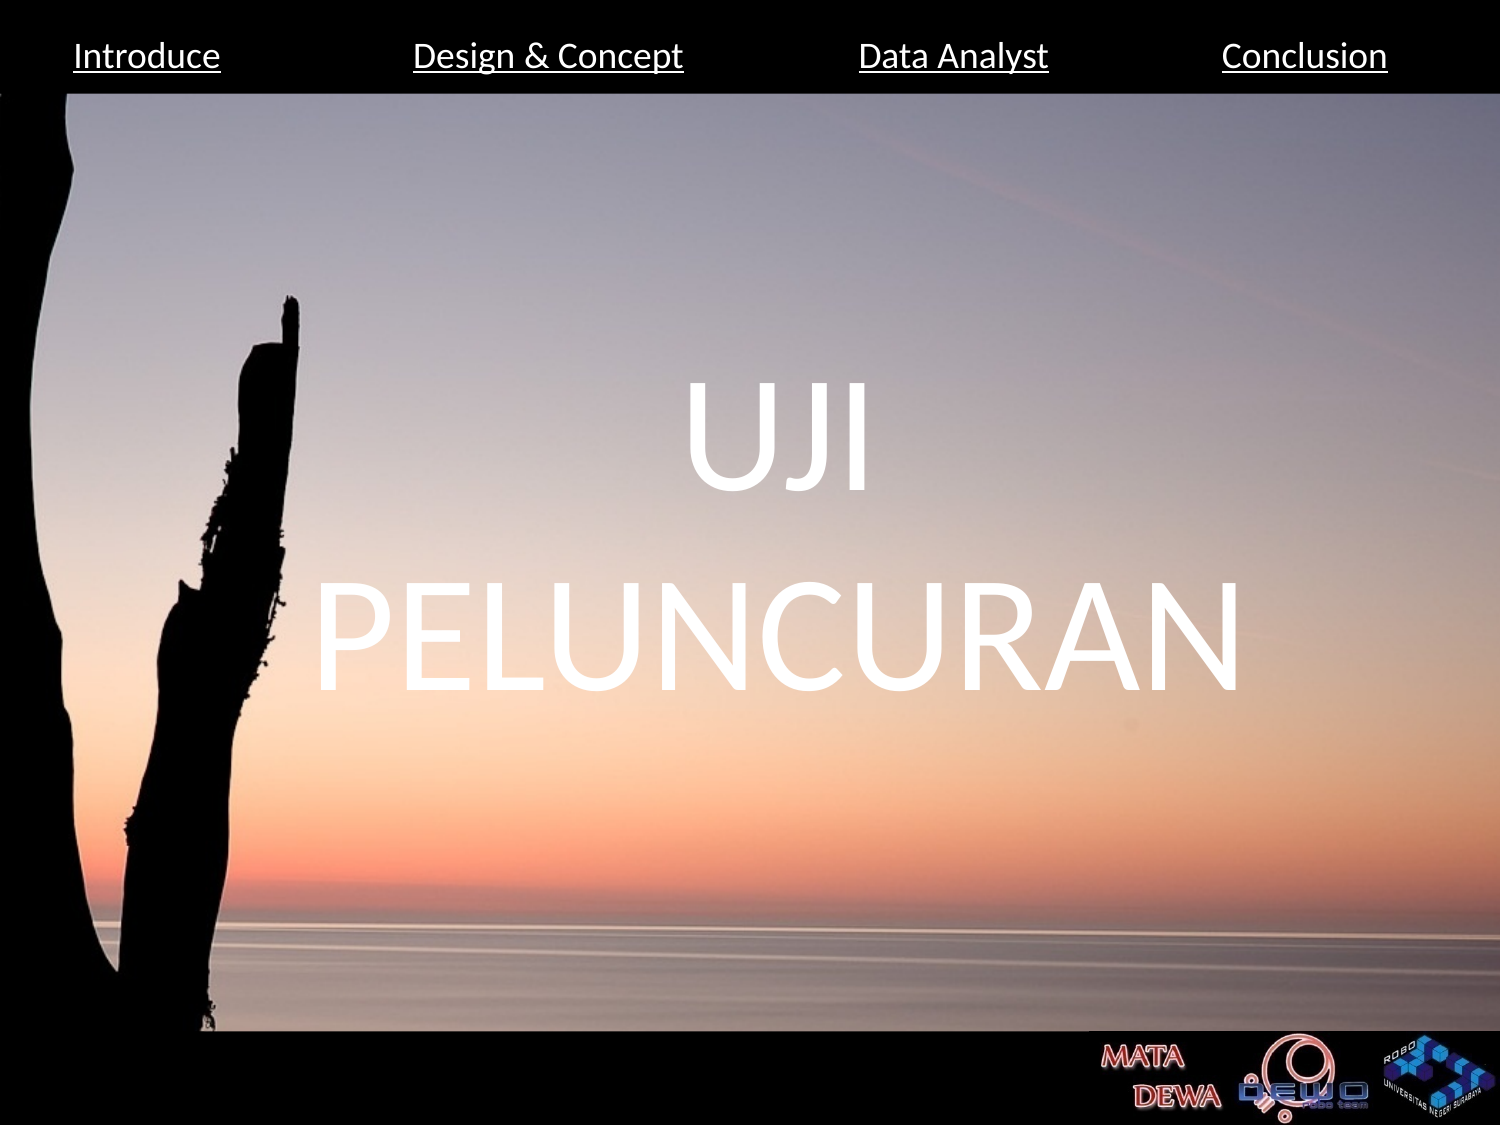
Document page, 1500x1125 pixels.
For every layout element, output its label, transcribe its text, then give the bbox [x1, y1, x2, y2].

picture [1089, 1031, 1500, 1125]
text_box [0, 1029, 1500, 1125]
text_box [0, 0, 1500, 96]
text_box Design & Concept [398, 23, 704, 84]
text_box Conclusion [1207, 23, 1454, 84]
picture [0, 96, 1500, 1029]
text_box Introduce [58, 23, 305, 84]
text_box Data Analyst [843, 23, 1090, 84]
text_box UJI PELUNCURAN [292, 316, 1266, 868]
